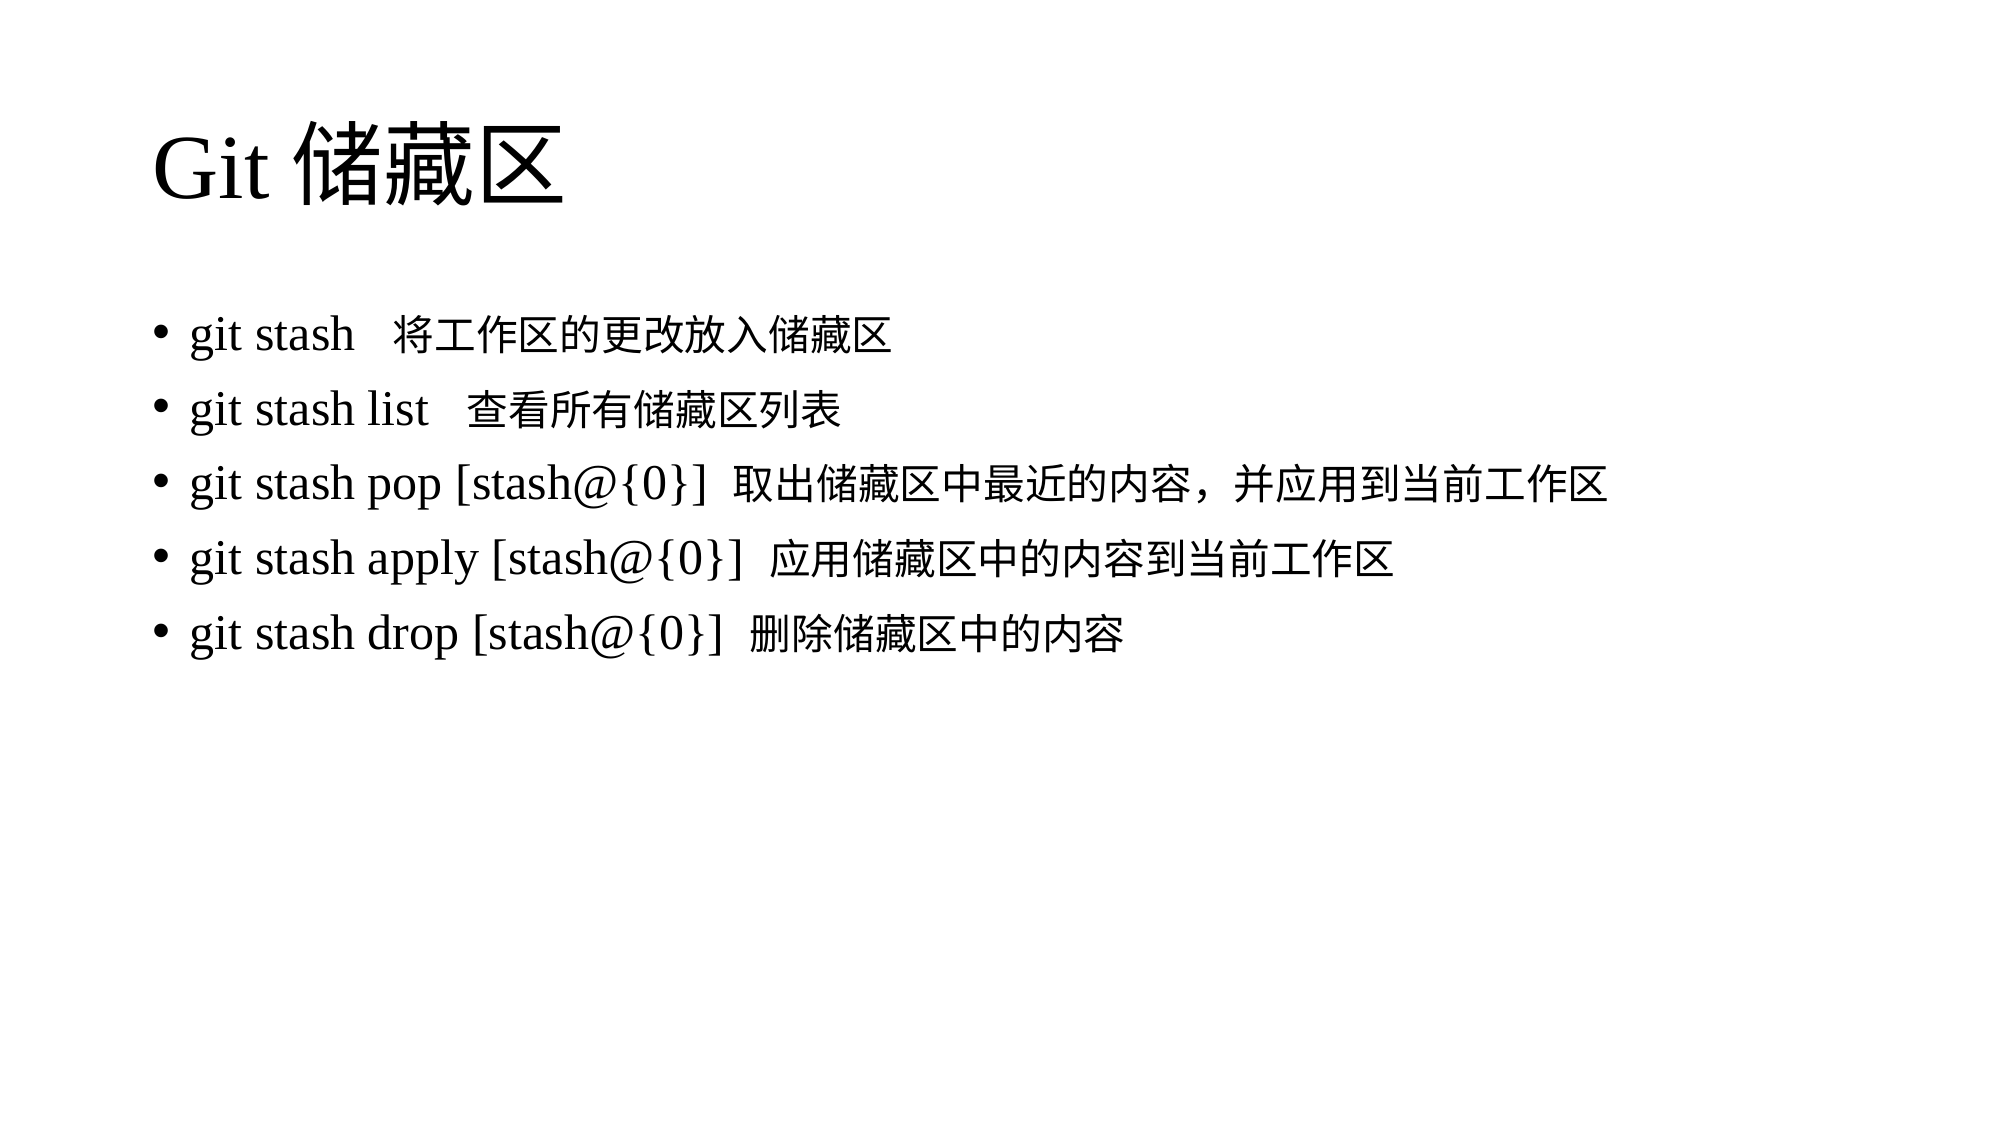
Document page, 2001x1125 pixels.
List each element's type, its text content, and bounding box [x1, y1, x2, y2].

title Git储藏区 [137, 59, 1863, 278]
list git stash 将工作区的更改放入储藏区 git stash list 查看所有储藏区列表 git stash pop [stash@{0}] 取出储藏区中最近的内容，并应用到当前工作区 git stash apply [stash@{0}] 应用储藏区中的内容到当前工作区 git stash drop [stash@{0}] 删除储藏区中的内容 [137, 299, 1863, 1014]
